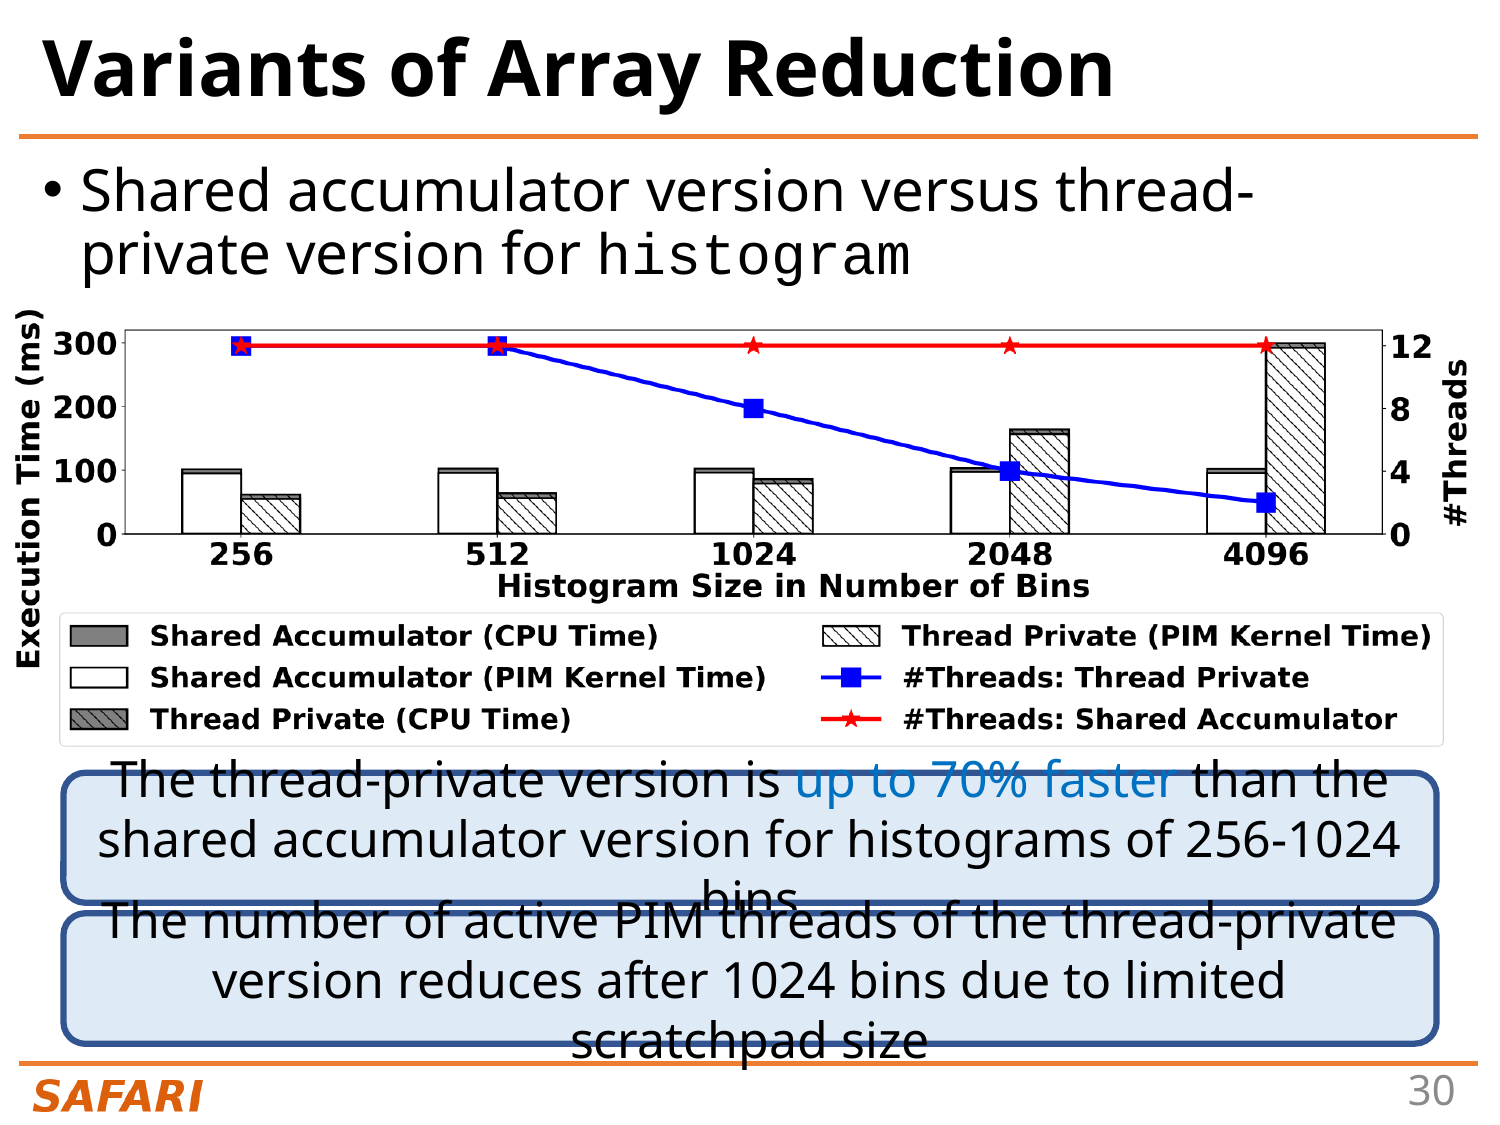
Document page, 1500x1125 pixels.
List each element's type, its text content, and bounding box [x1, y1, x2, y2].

picture [31, 1070, 209, 1122]
list Shared accumulator version versus thread-private version for histogram [27, 153, 1457, 307]
list Shared accumulator version versus thread-private version for histogram [27, 758, 1457, 1057]
title Variants of Array Reduction [27, 21, 1487, 122]
picture [0, 307, 1500, 758]
text_box The thread-private version is up to 70% faster than the shared accumulator version for histograms of 256-1024 bins [62, 771, 1438, 904]
text_box The number of active PIM threads of the thread-private version reduces after 1024 bins due to limited scratchpad size [62, 912, 1438, 1045]
